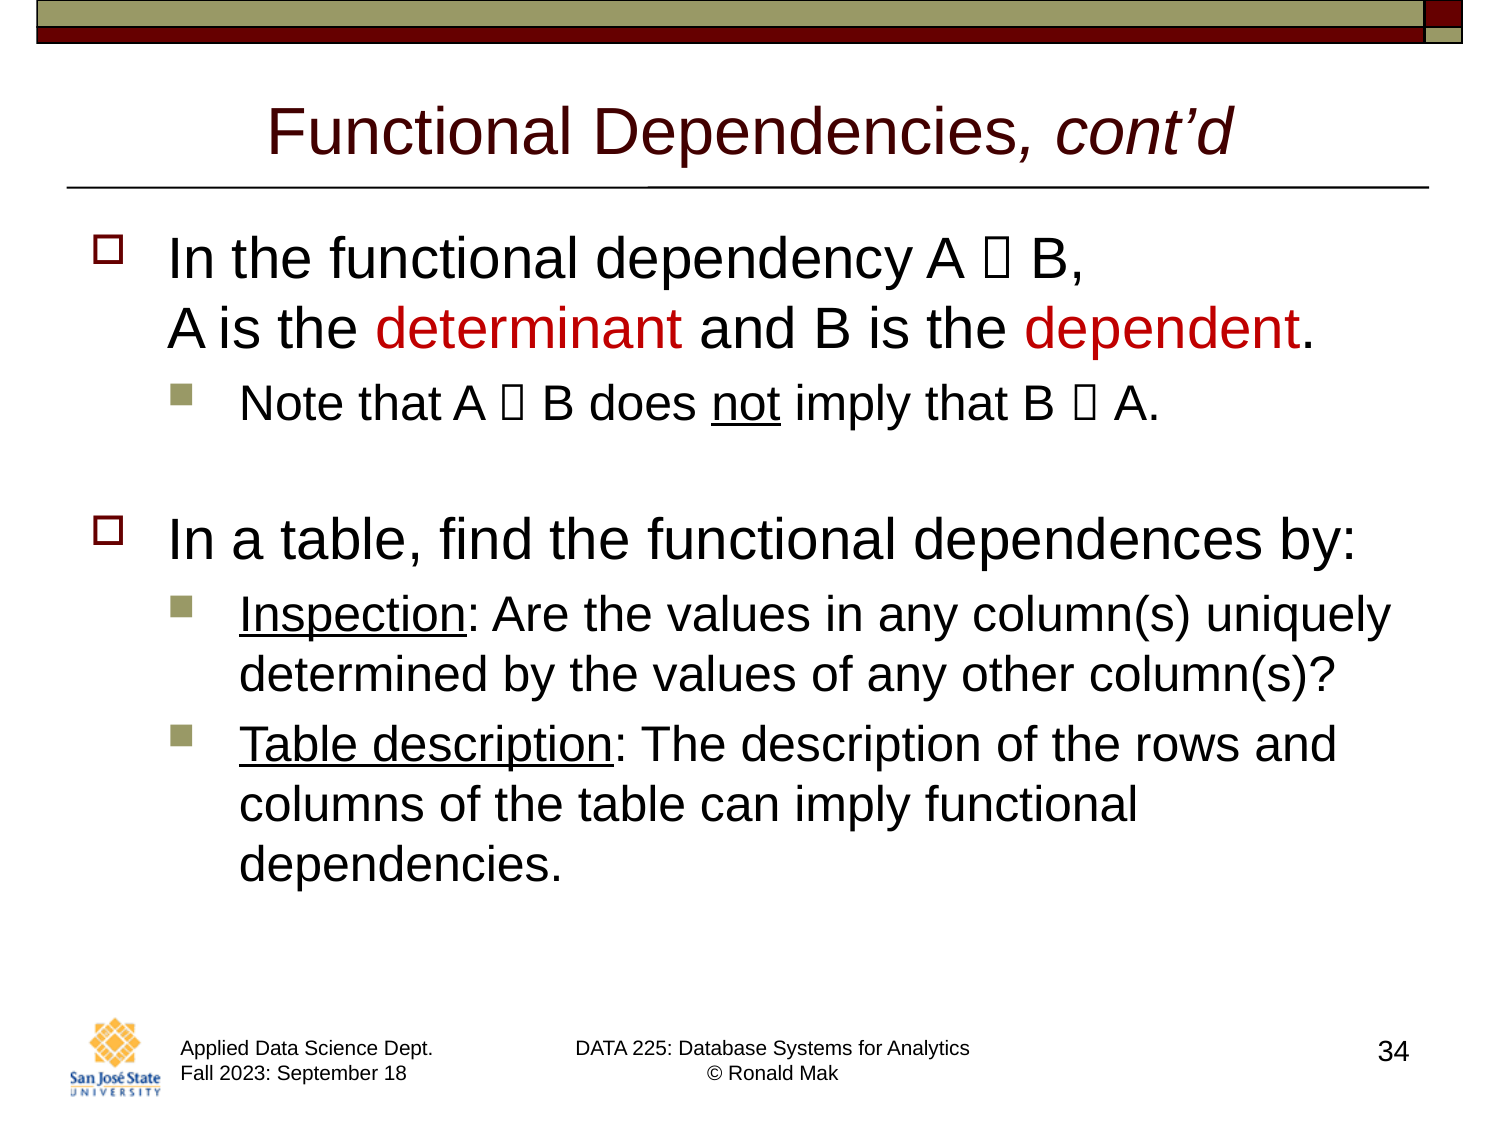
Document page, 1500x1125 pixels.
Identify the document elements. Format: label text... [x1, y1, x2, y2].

slide_number 34 [1112, 1025, 1425, 1100]
picture [60, 1012, 166, 1112]
list In the functional dependency A  B, A is the determinant and B is the dependent. Note that A  B does not imply that B  A. In a table, find the functional dependences by: Inspection: Are the values in any column(s) uniquely determined by the values of any other column(s)? Table description: The description of the rows and columns of the table can imply functional dependencies. [75, 212, 1425, 1006]
title Functional Dependencies, cont’d [75, 67, 1425, 175]
